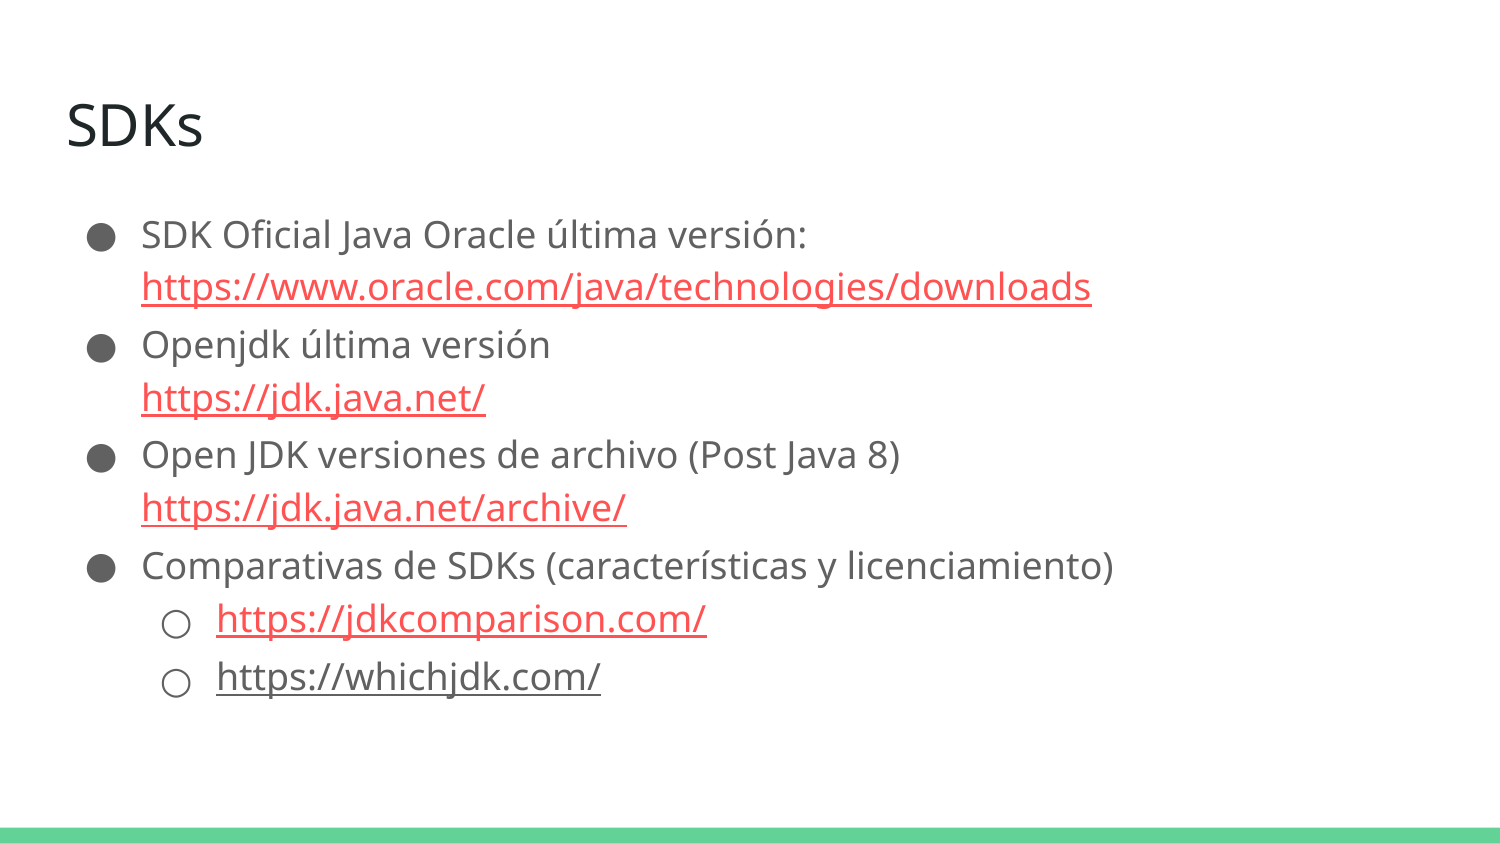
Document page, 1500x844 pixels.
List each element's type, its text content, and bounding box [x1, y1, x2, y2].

title SDKs [51, 72, 1449, 167]
list SDK Oficial Java Oracle última versión: https://www.oracle.com/java/technologies/downloads Openjdk última versión https://jdk.java.net/ Open JDK versiones de archivo (Post Java 8) https://jdk.java.net/archive/ Comparativas de SDKs (características y licenciamiento) https://jdkcomparison.com/ https://whichjdk.com/ [51, 189, 1449, 750]
